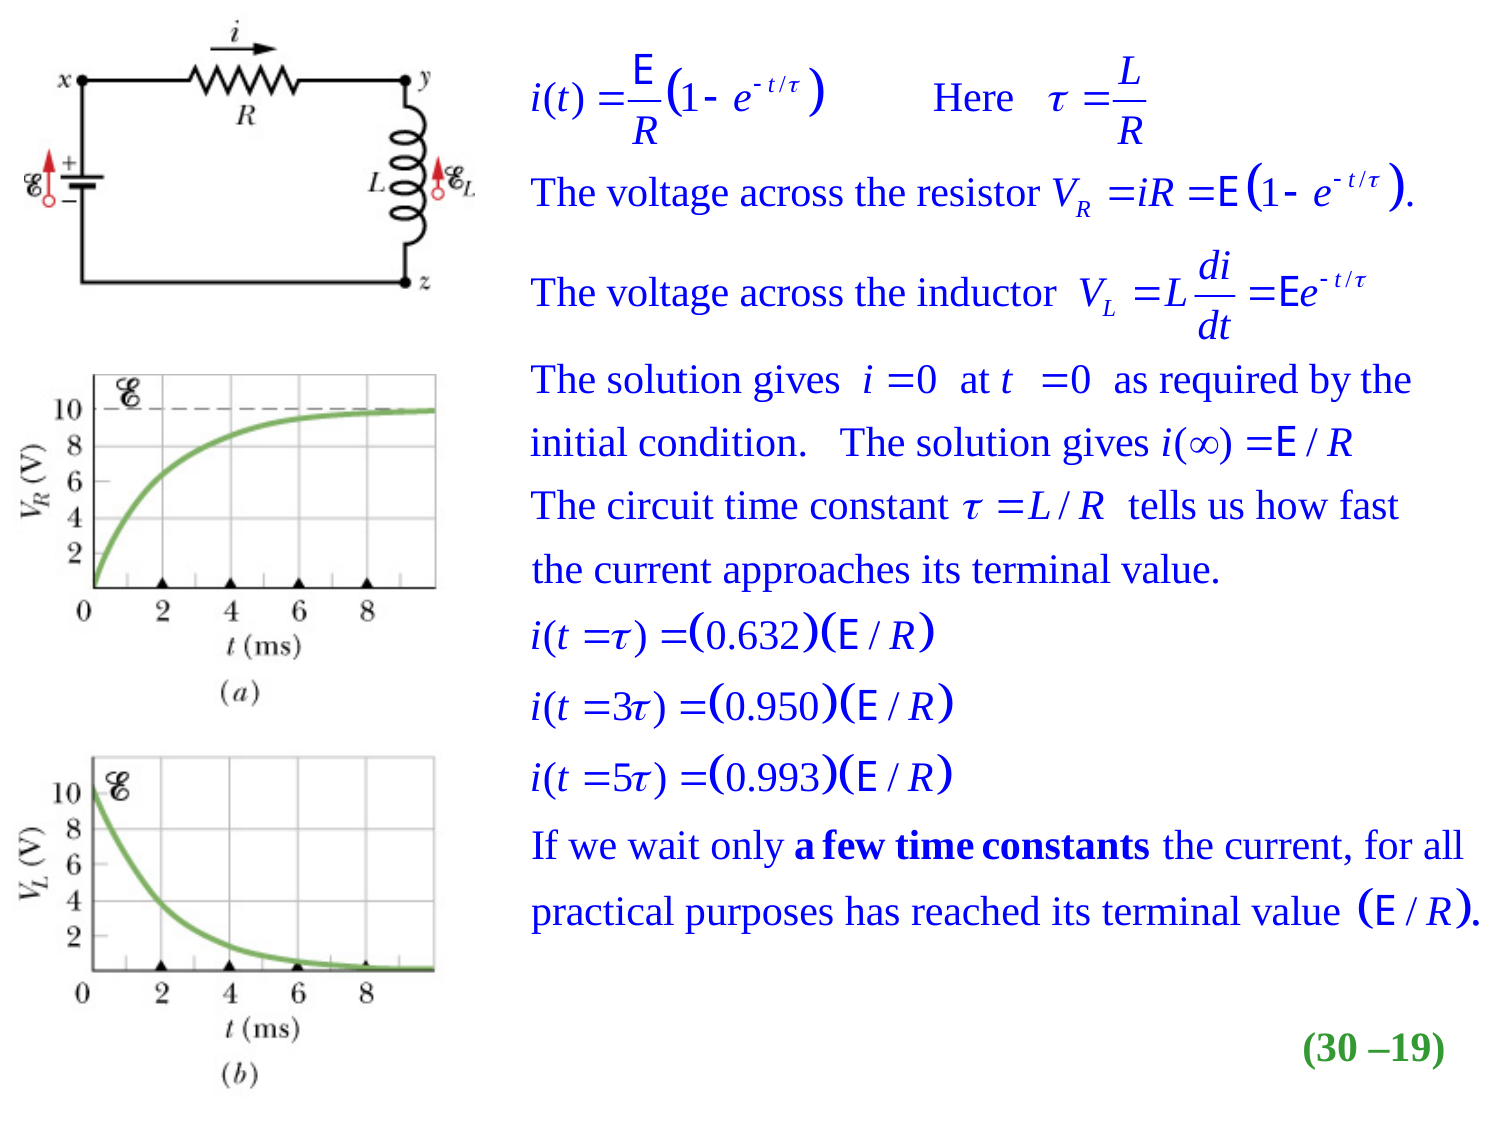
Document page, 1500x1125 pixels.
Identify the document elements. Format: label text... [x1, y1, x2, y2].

picture [12, 12, 476, 1125]
text_box (30 –19) [1287, 1012, 1475, 1078]
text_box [524, 42, 1500, 951]
